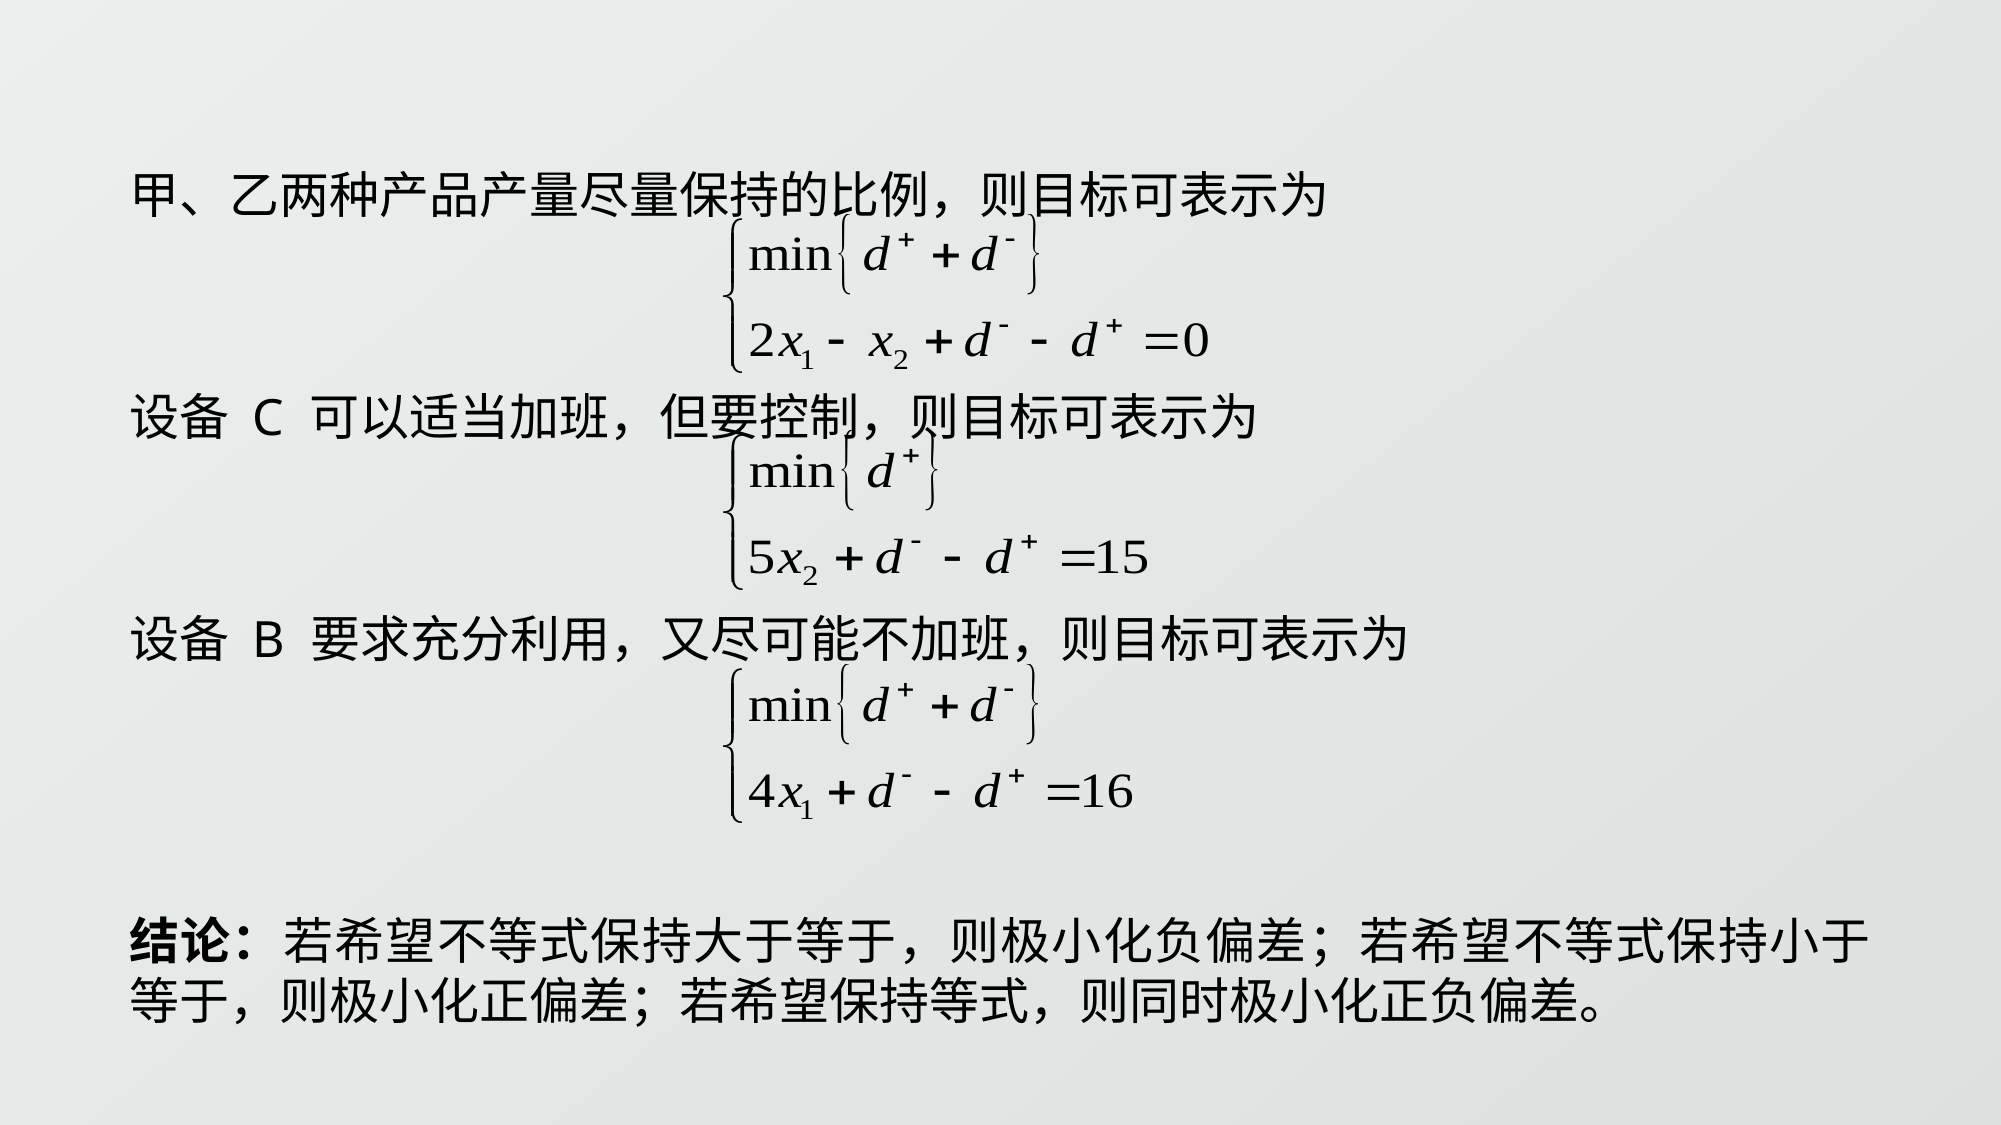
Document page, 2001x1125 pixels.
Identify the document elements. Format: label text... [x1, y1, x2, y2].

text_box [716, 664, 1136, 828]
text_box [716, 430, 1152, 594]
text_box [716, 214, 1212, 378]
list 甲、乙两种产品产量尽量保持的比例，则目标可表示为 设备 C 可以适当加班，但要控制，则目标可表示为 设备 B 要求充分利用，又尽可能不加班，则目标可表示为 结论：若希望不等式保持大于等于，则极小化负偏差；若希望不等式保持小于等于，则极小化正偏差；若希望保持等式，则同时极小化正负偏差。 [114, 126, 1886, 1062]
